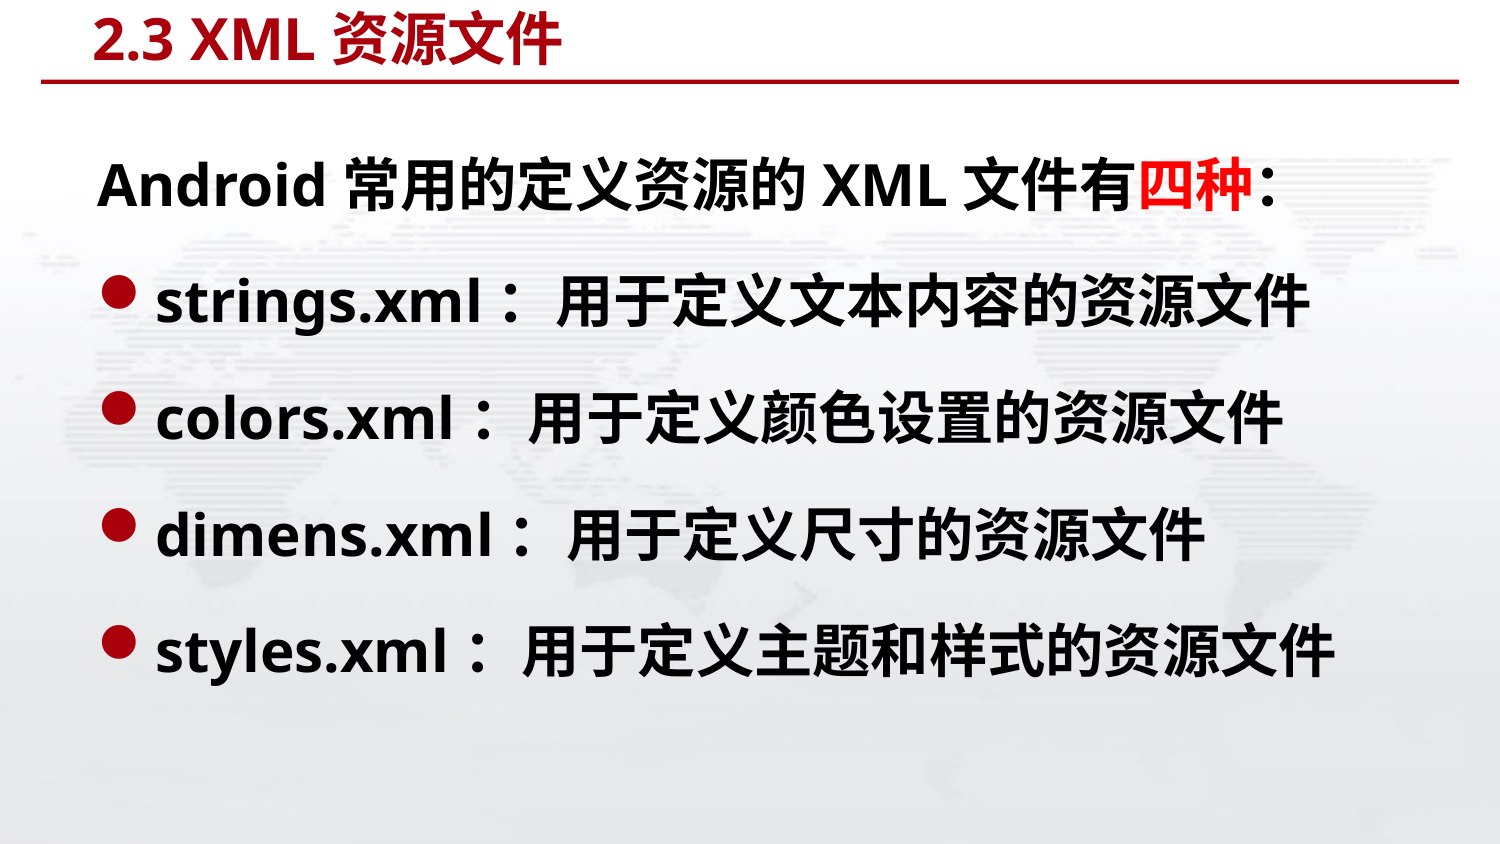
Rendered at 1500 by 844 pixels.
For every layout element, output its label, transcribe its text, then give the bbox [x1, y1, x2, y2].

picture [0, 1, 1500, 844]
title 2.3 XML资源文件 [76, 2, 999, 71]
list Android常用的定义资源的XML文件有四种： strings.xml：用于定义文本内容的资源文件 colors.xml：用于定义颜色设置的资源文件 dimens.xml：用于定义尺寸的资源文件 styles.xml：用于定义主题和样式的资源文件 [81, 105, 1429, 669]
